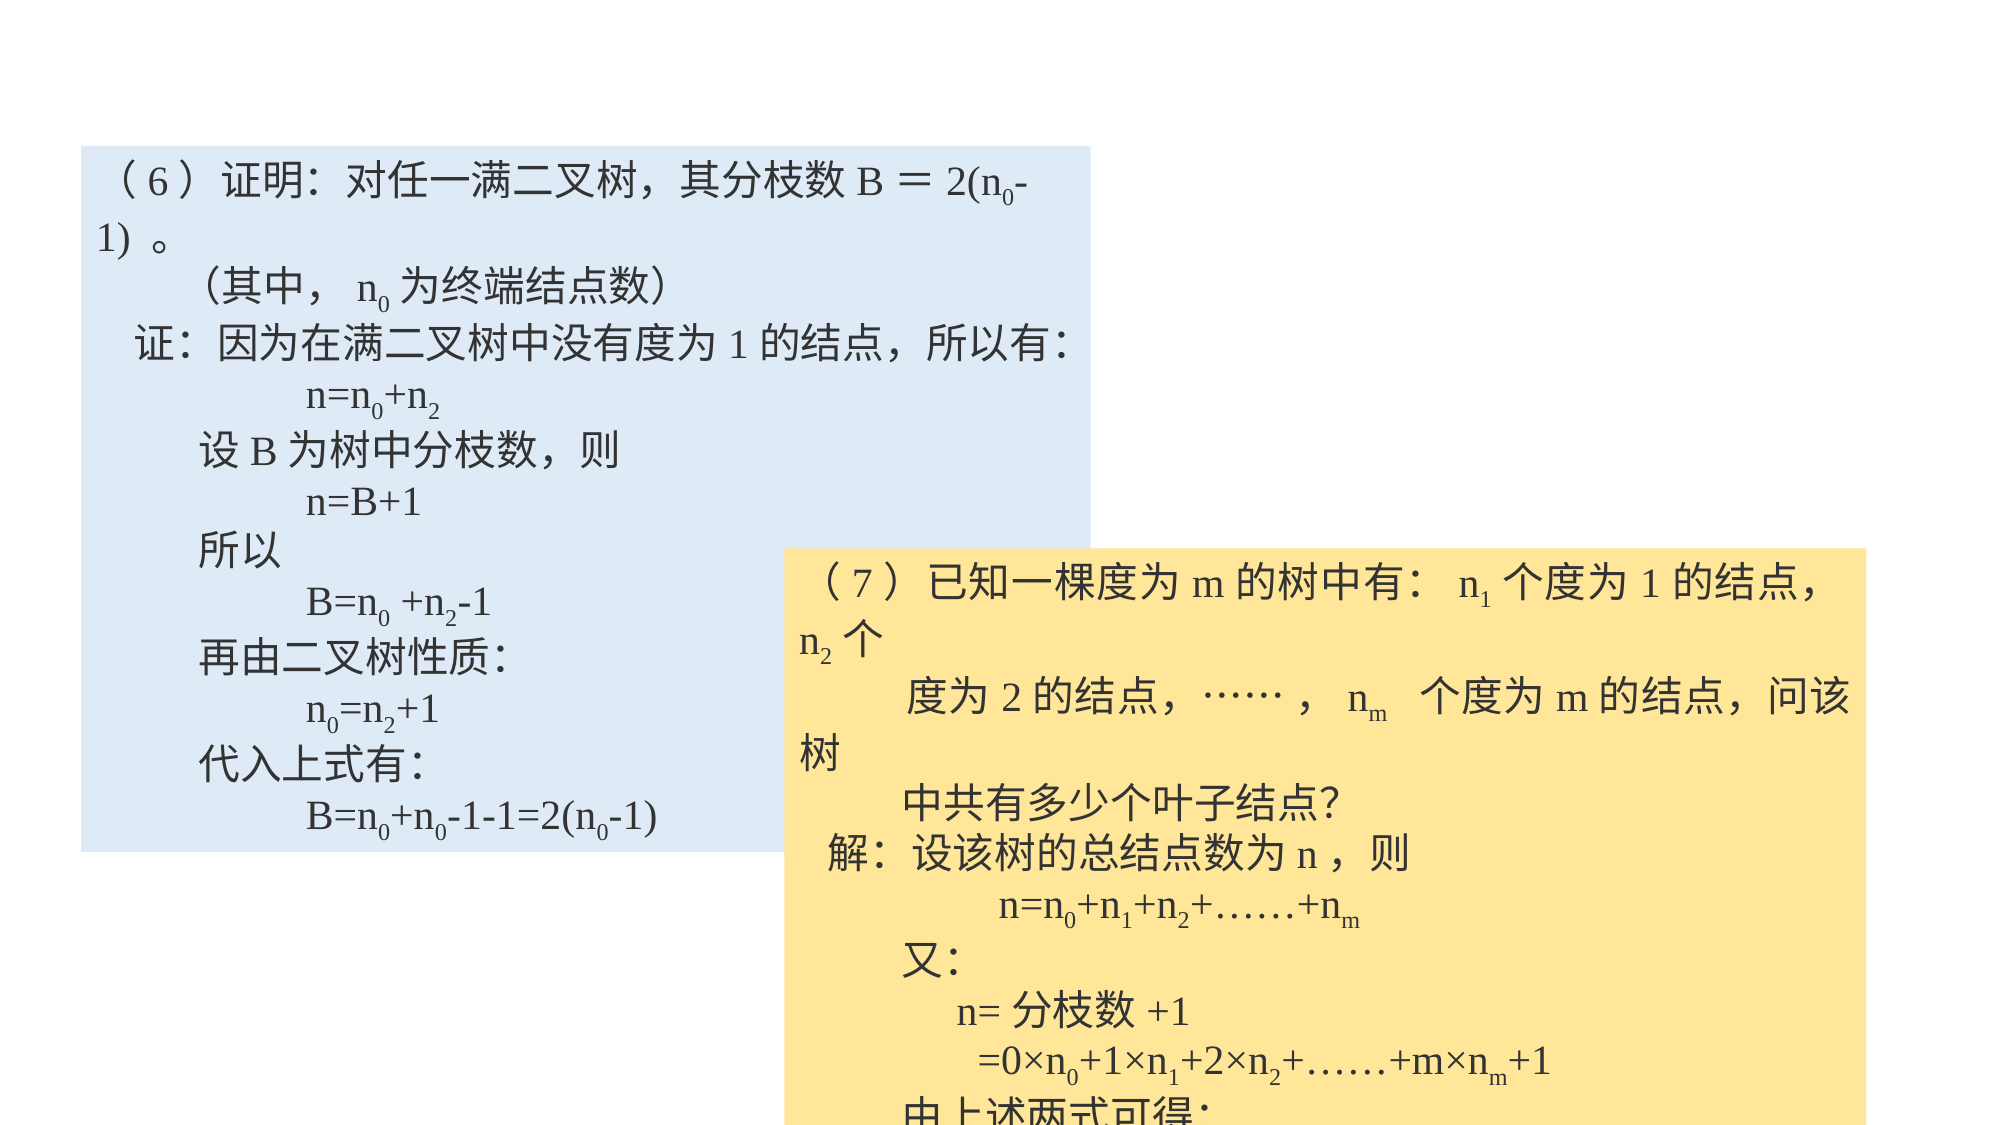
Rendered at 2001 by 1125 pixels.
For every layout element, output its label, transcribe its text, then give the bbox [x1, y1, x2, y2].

text_box （7）已知一棵度为m的树中有：n1个度为1的结点，n2个 度为2的结点，…… ，nm 个度为m的结点，问该树 中共有多少个叶子结点？ 解：设该树的总结点数为n，则 n=n0+n1+n2+……+nm 又： n=分枝数+1 =0×n0+1×n1+2×n2+……+m×nm+1 由上述两式可得： n0= n2+2n3+……+(m-1)nm+1 [784, 548, 1867, 1125]
text_box （6）证明：对任一满二叉树，其分枝数B＝2(n0-1) 。 （其中，n0为终端结点数） 证：因为在满二叉树中没有度为1的结点，所以有： n=n0+n2 设B为树中分枝数，则 n=B+1 所以 B=n0 +n2-1 再由二叉树性质： n0=n2+1 代入上式有： B=n0+n0-1-1=2(n0-1) [81, 145, 1091, 852]
